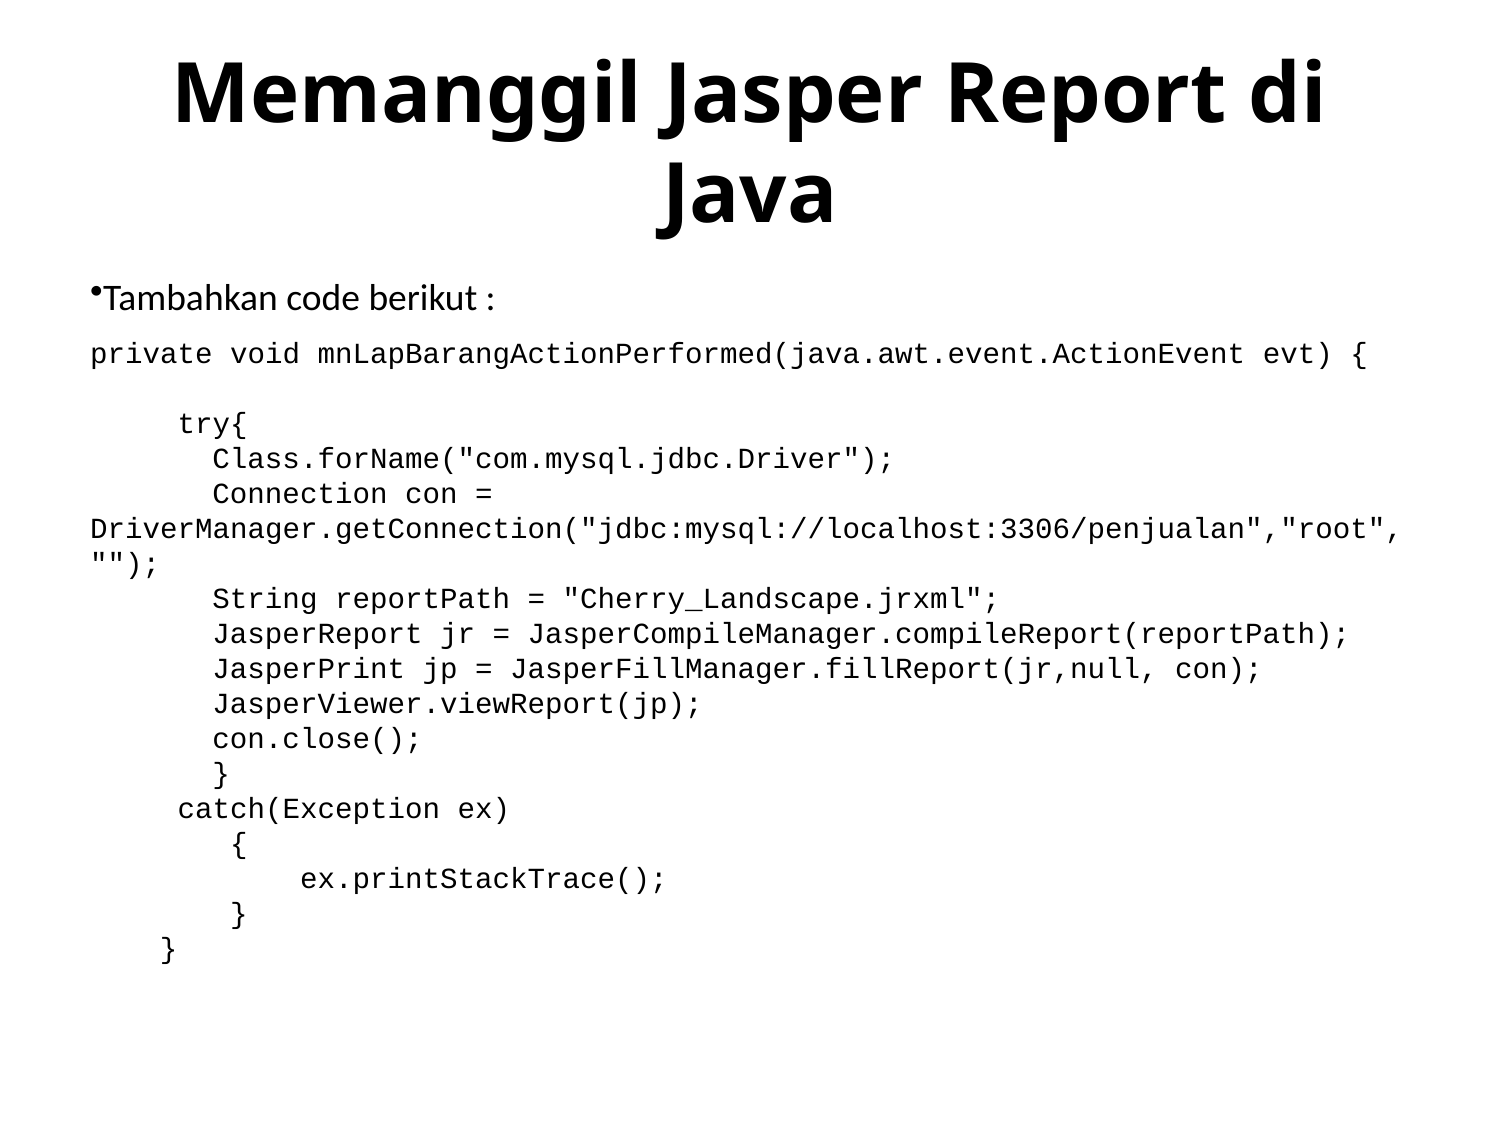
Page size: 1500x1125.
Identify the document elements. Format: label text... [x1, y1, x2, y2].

list Tambahkan code berikut : private void mnLapBarangActionPerformed(java.awt.event.ActionEvent evt) { try{ Class.forName("com.mysql.jdbc.Driver"); Connection con = DriverManager.getConnection("jdbc:mysql://localhost:3306/penjualan","root",""); String reportPath = "Cherry_Landscape.jrxml"; JasperReport jr = JasperCompileManager.compileReport(reportPath); JasperPrint jp = JasperFillManager.fillReport(jr,null, con); JasperViewer.viewReport(jp); con.close(); } catch(Exception ex) { ex.printStackTrace(); } } [74, 262, 1426, 1006]
title Memanggil Jasper Report di Java [74, 44, 1426, 233]
